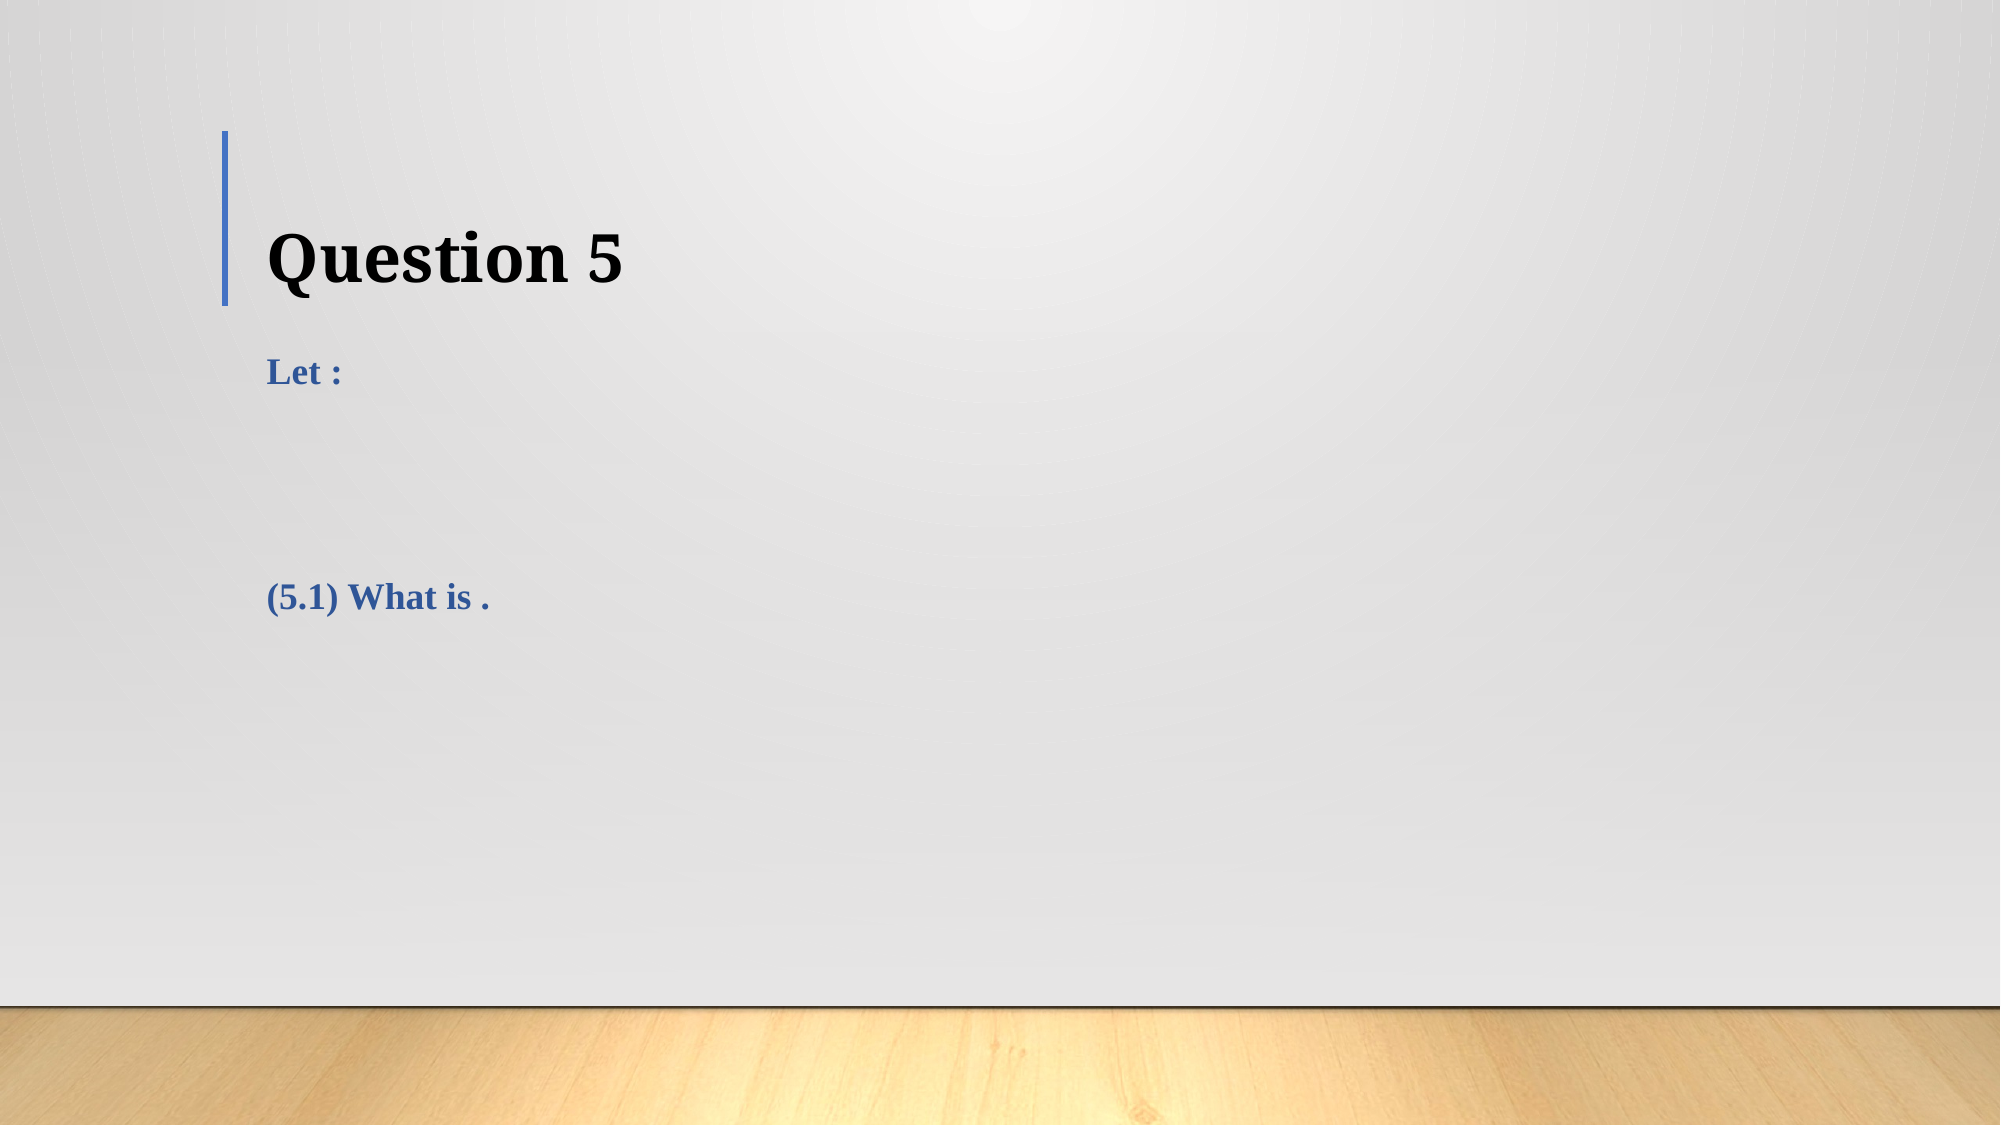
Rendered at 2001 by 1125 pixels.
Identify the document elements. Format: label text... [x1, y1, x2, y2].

title Question 5 [251, 131, 1814, 305]
picture [0, 1006, 2000, 1125]
